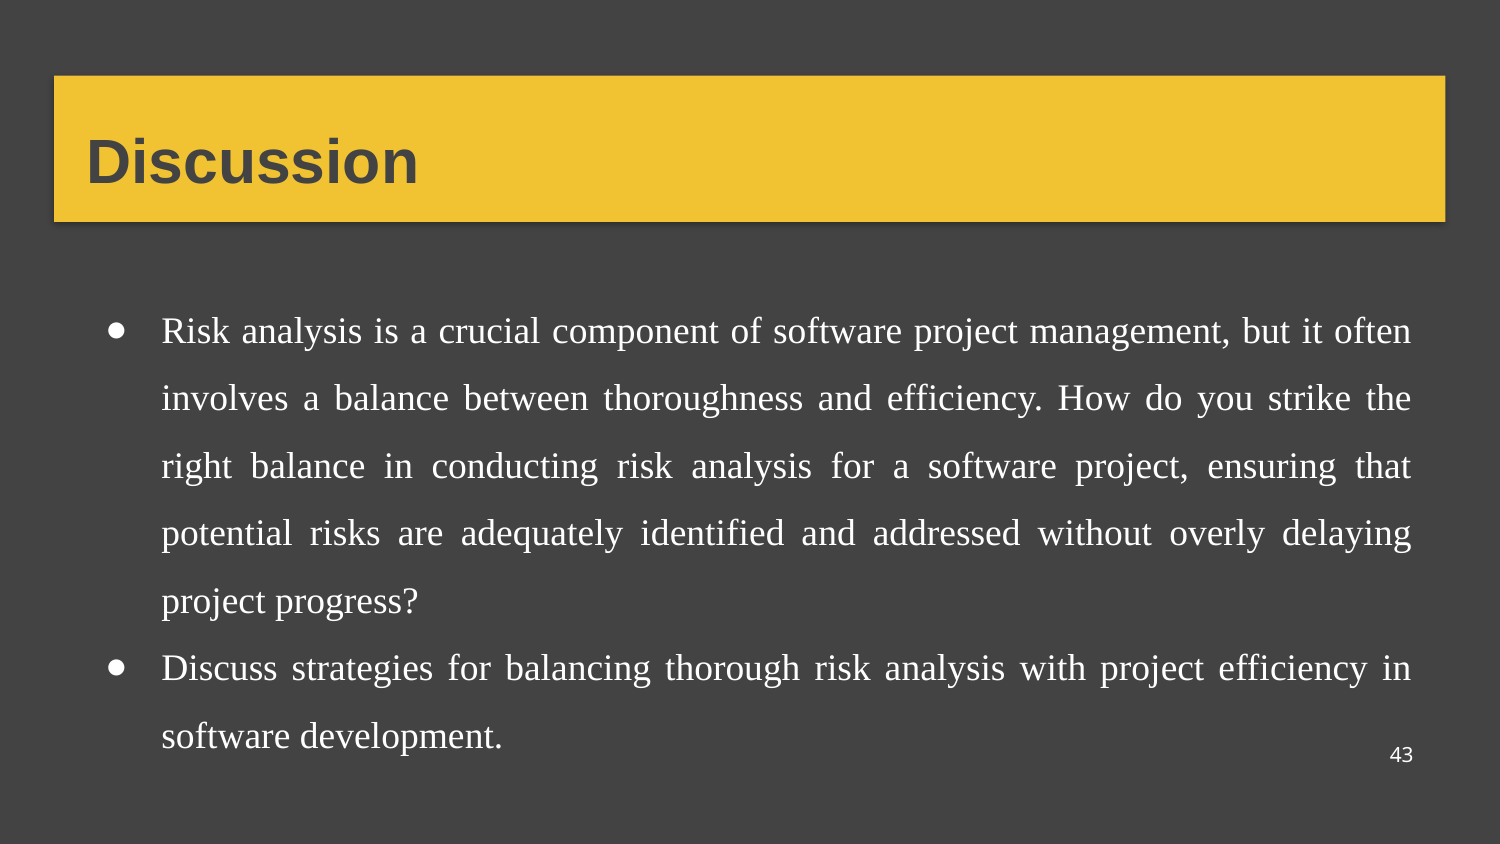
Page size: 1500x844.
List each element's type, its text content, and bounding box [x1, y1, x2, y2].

slide_number 43 [1298, 732, 1429, 778]
list Risk analysis is a crucial component of software project management, but it often involves a balance between thoroughness and efficiency. How do you strike the right balance in conducting risk analysis for a software project, ensuring that potential risks are adequately identified and addressed without overly delaying project progress? Discuss strategies for balancing thorough risk analysis with project efficiency in software development. [71, 268, 1429, 802]
title Discussion [71, 86, 1429, 212]
